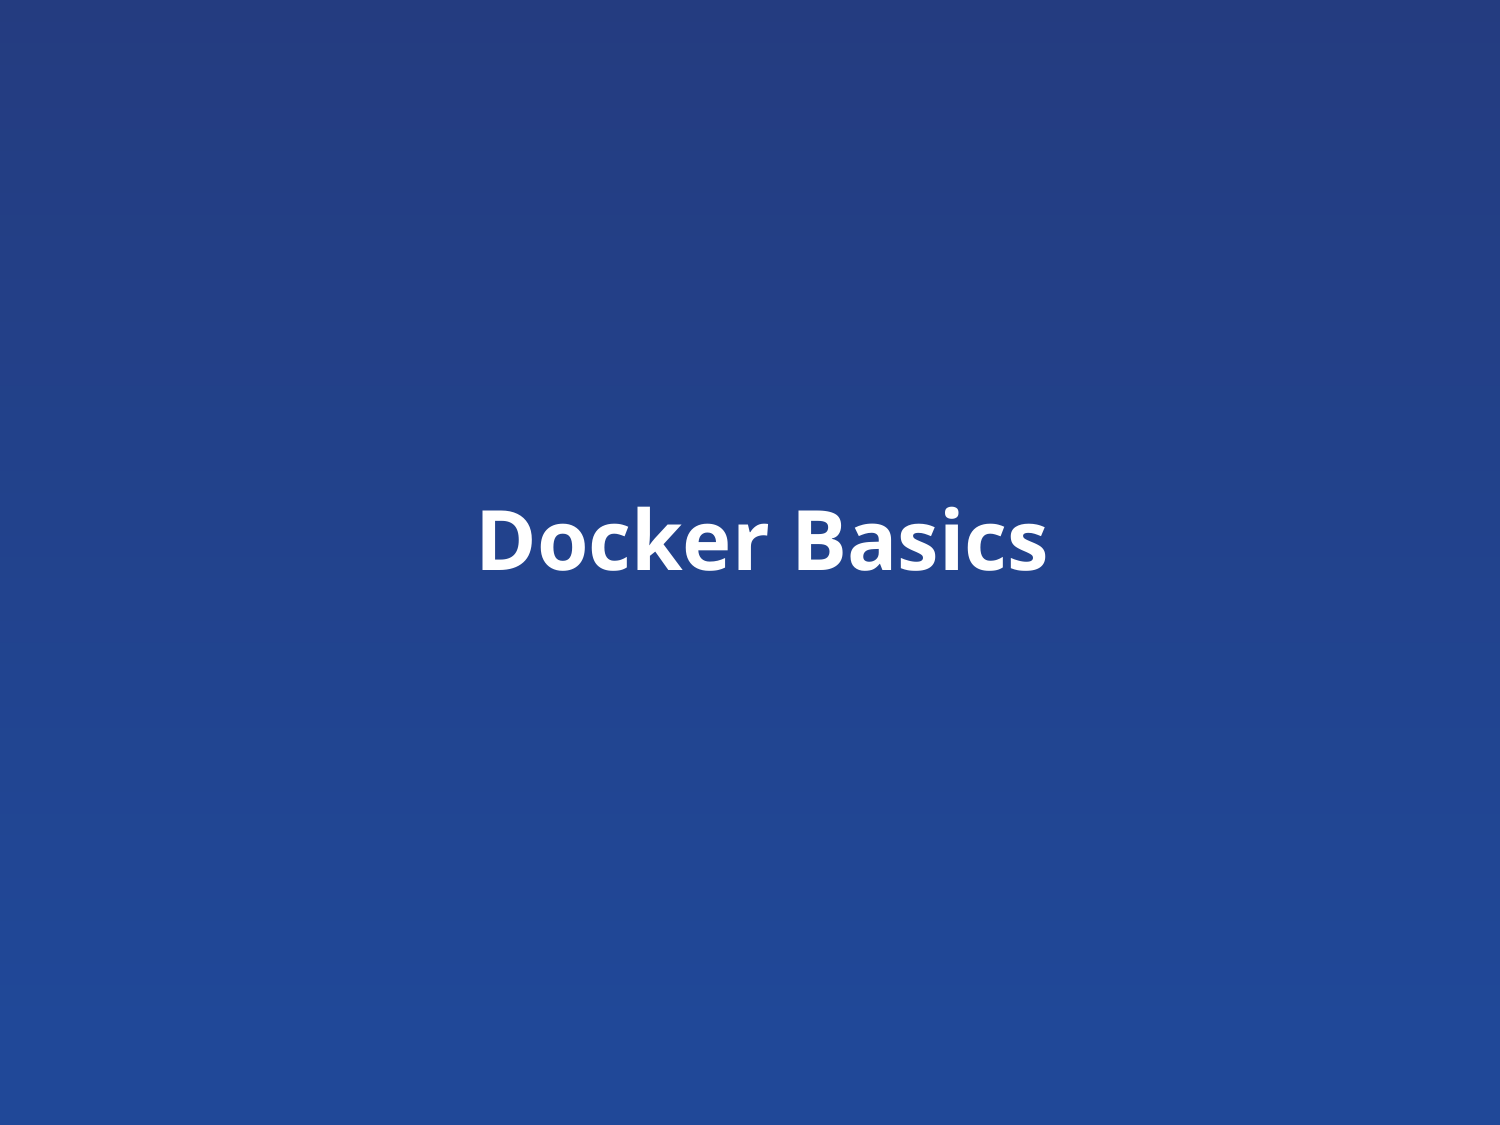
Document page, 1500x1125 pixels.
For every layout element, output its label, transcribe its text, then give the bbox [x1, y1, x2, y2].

title Docker Basics [125, 425, 1400, 649]
